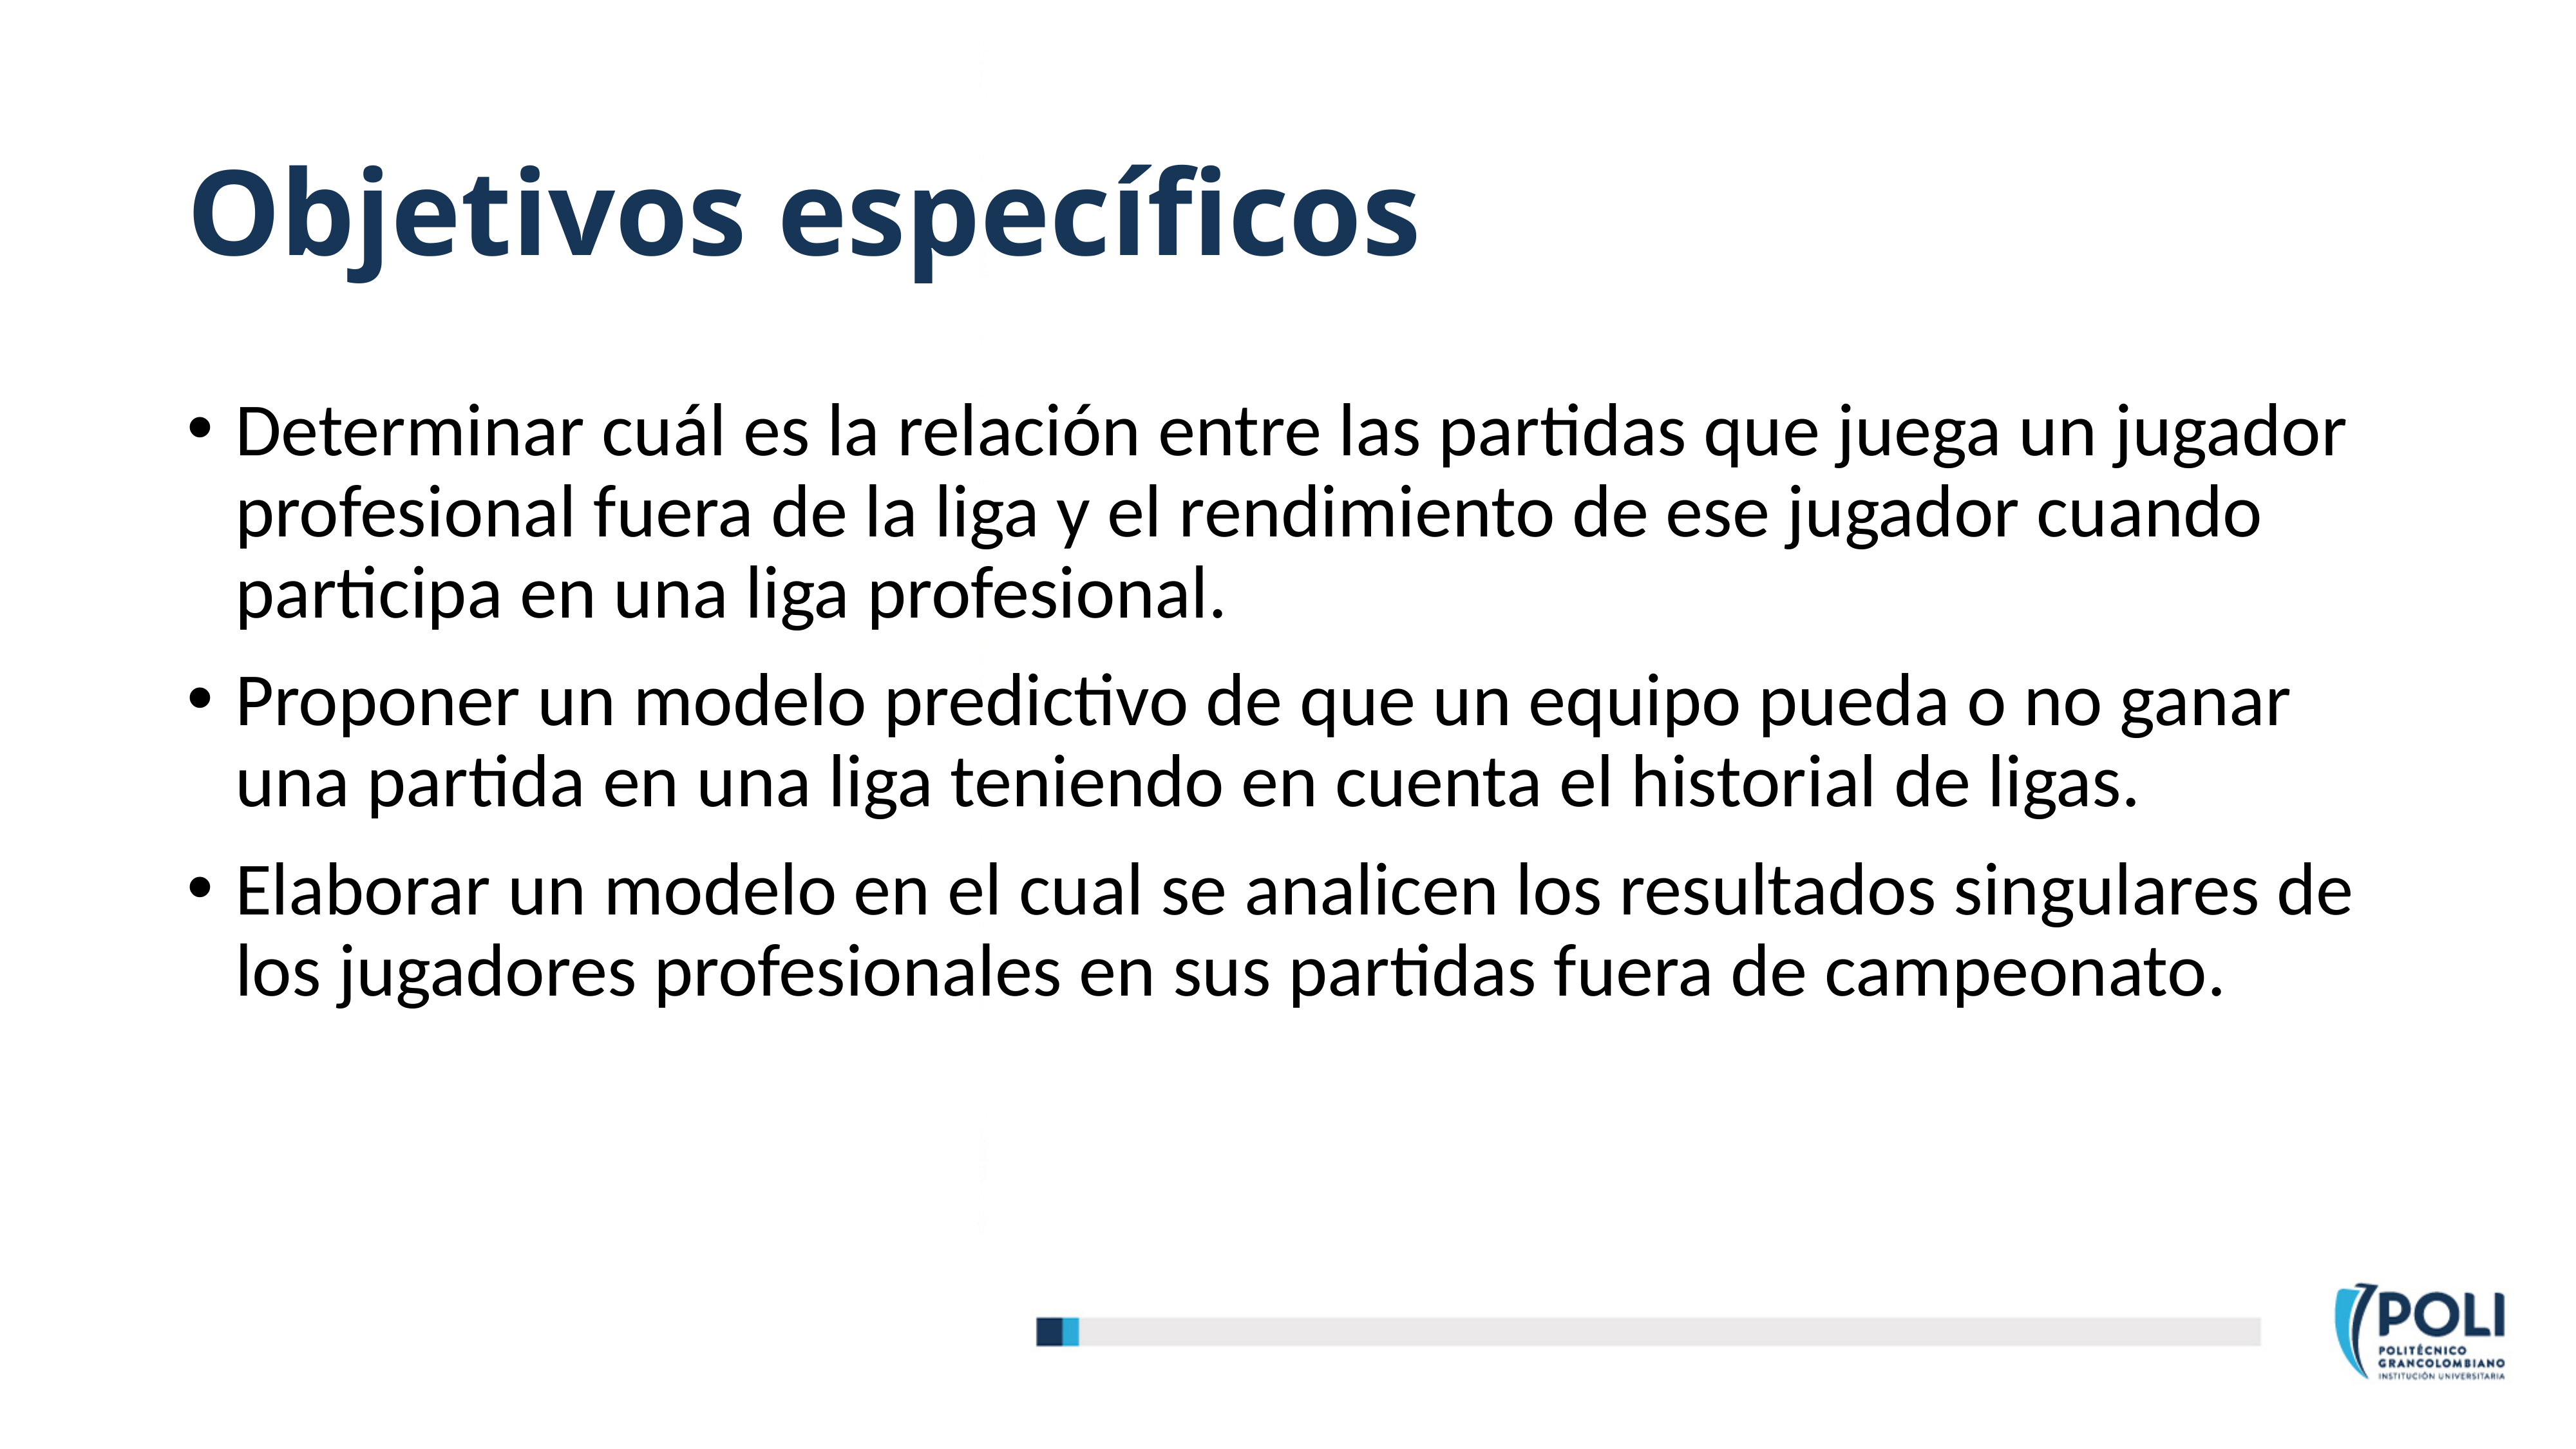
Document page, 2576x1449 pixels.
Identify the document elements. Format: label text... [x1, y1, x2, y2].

list Determinar cuál es la relación entre las partidas que juega un jugador profesional fuera de la liga y el rendimiento de ese jugador cuando participa en una liga profesional. Proponer un modelo predictivo de que un equipo pueda o no ganar una partida en una liga teniendo en cuenta el historial de ligas. Elaborar un modelo en el cual se analicen los resultados singulares de los jugadores profesionales en sus partidas fuera de campeonato. [176, 385, 978, 1305]
picture [978, 0, 2576, 1449]
title Objetivos específicos [176, 77, 978, 357]
